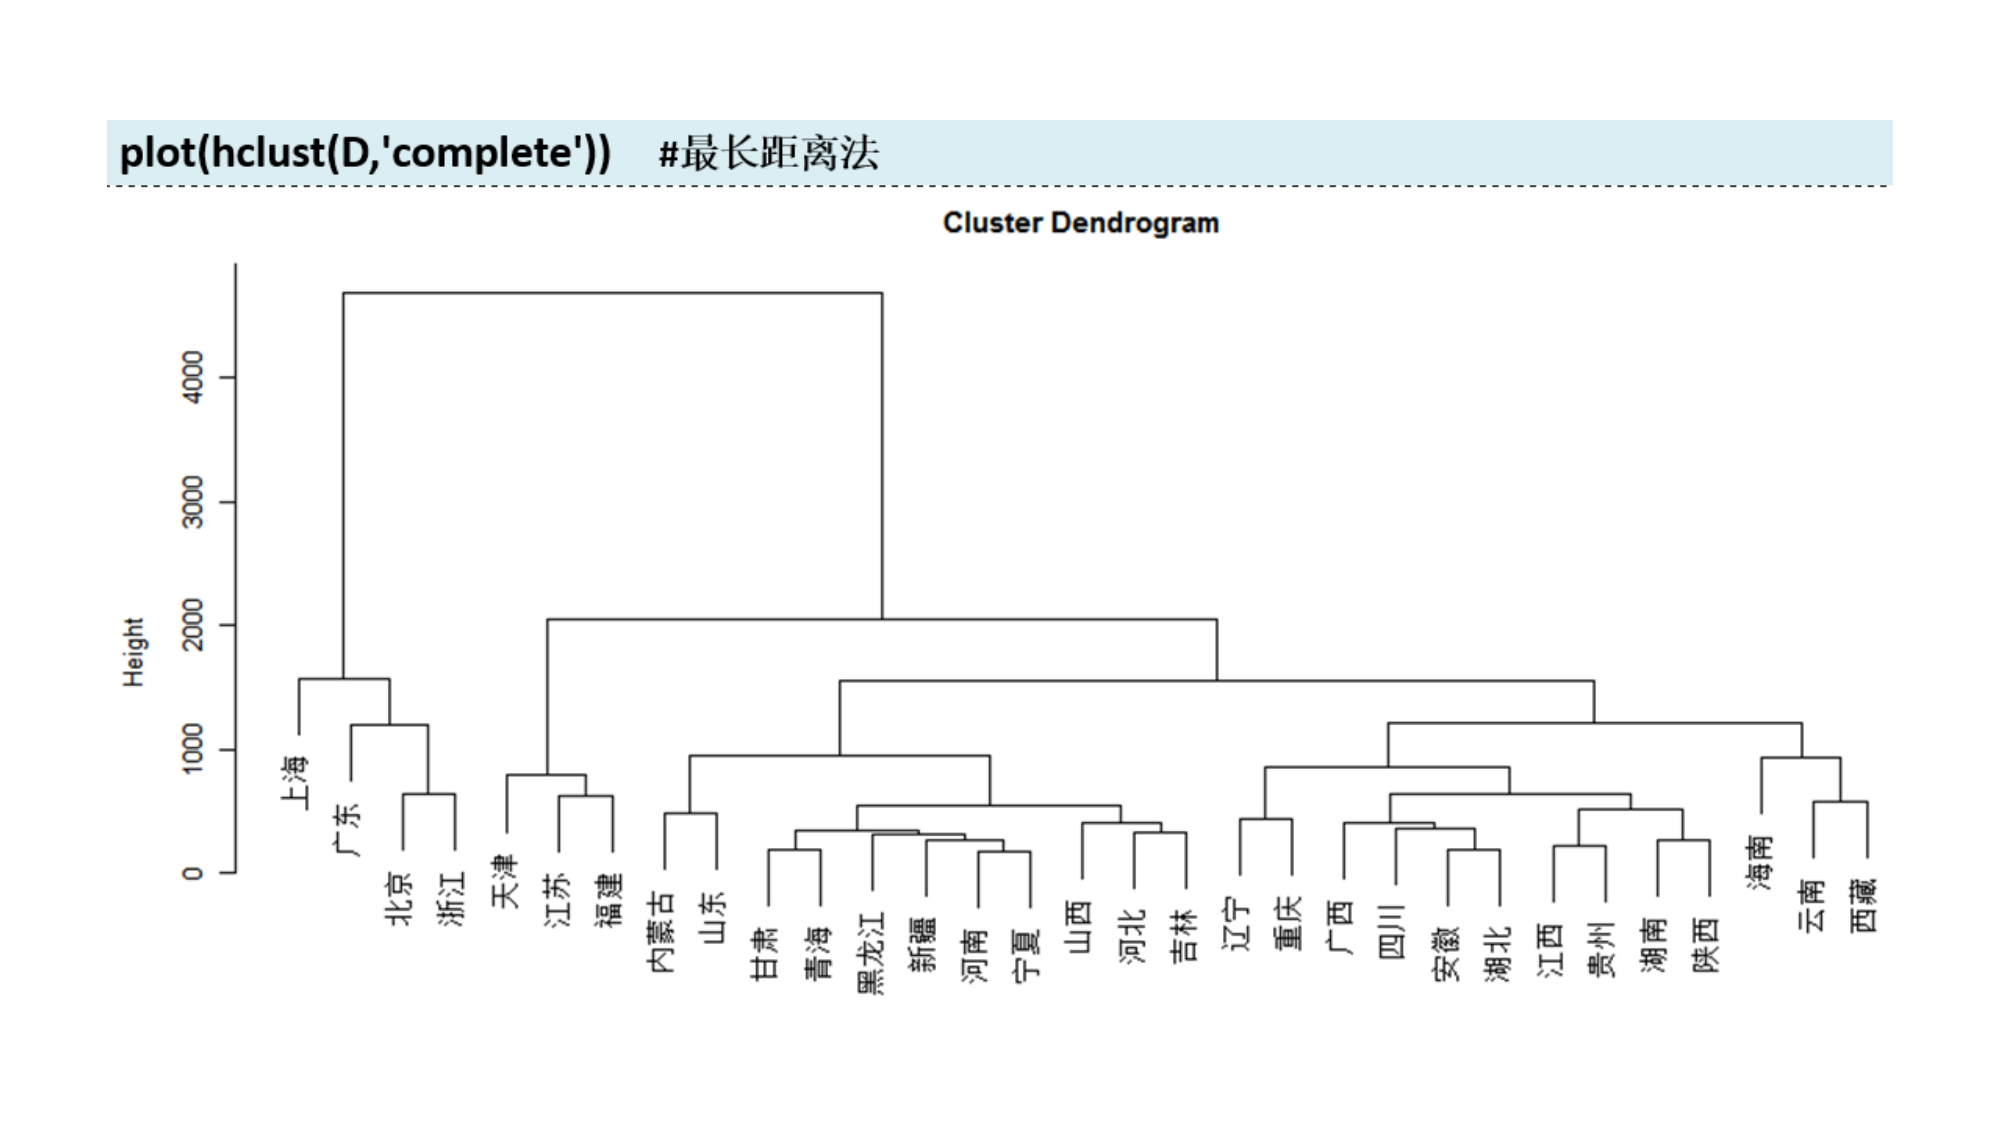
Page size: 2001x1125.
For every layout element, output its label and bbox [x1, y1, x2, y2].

picture [107, 120, 1893, 1005]
